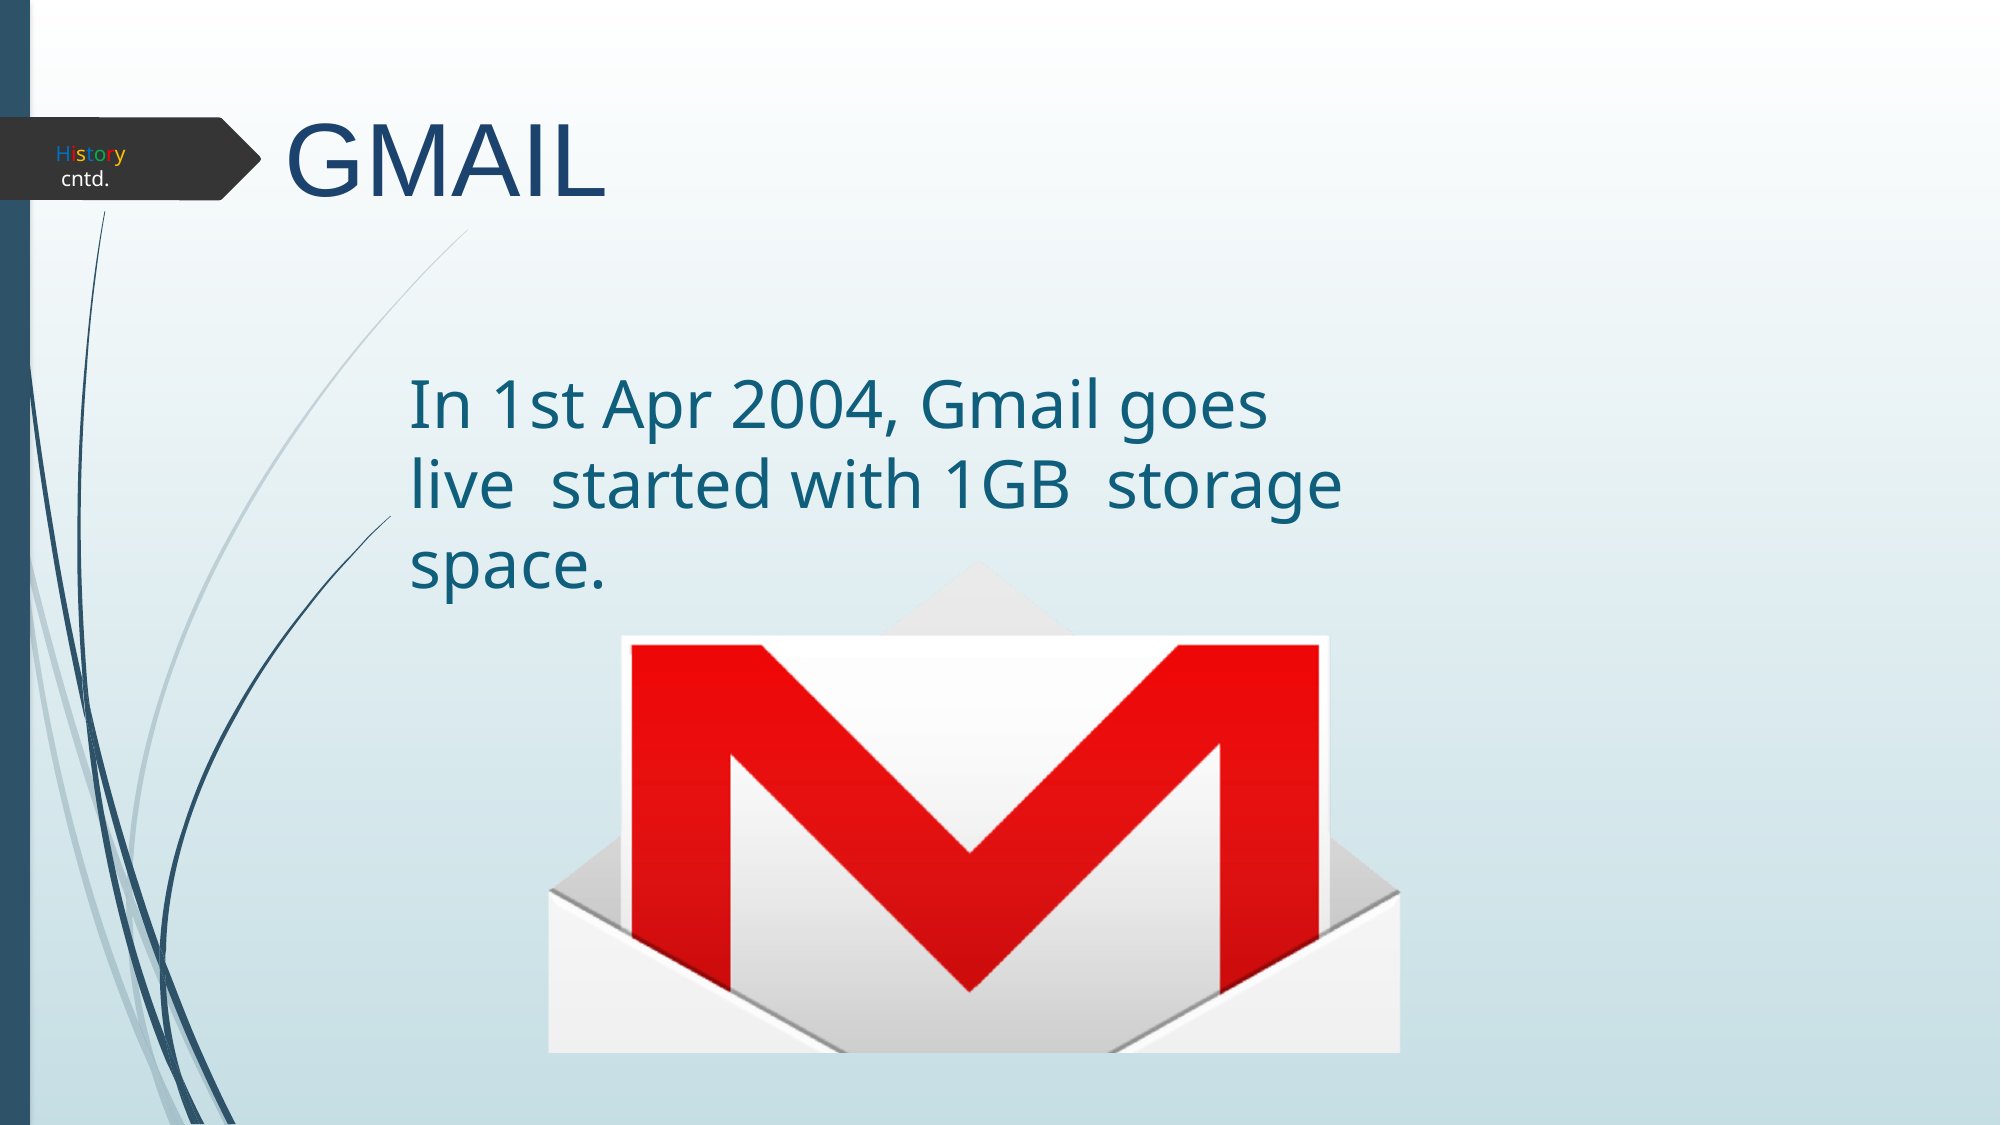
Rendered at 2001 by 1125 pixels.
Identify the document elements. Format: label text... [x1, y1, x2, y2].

picture [498, 522, 1439, 1053]
text_box History cntd. [40, 132, 141, 243]
text_box In 1st Apr 2004, Gmail goes live started with 1GB storage space. [394, 354, 1385, 655]
text_box GMAIL [269, 85, 937, 225]
